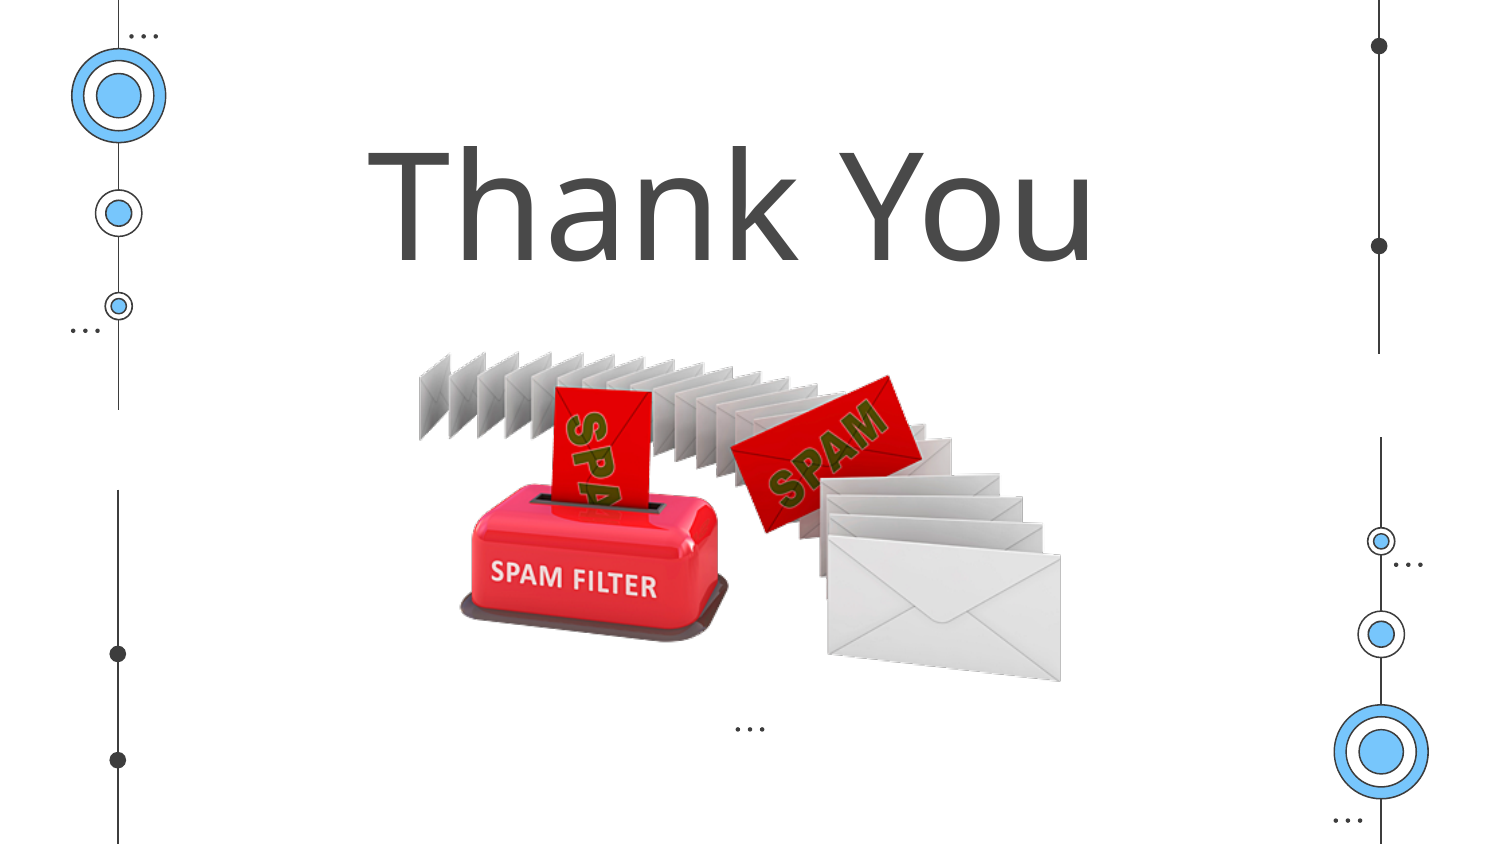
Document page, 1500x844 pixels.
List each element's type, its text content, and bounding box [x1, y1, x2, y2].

title Thank You [339, 95, 1129, 191]
picture [339, 330, 1172, 707]
